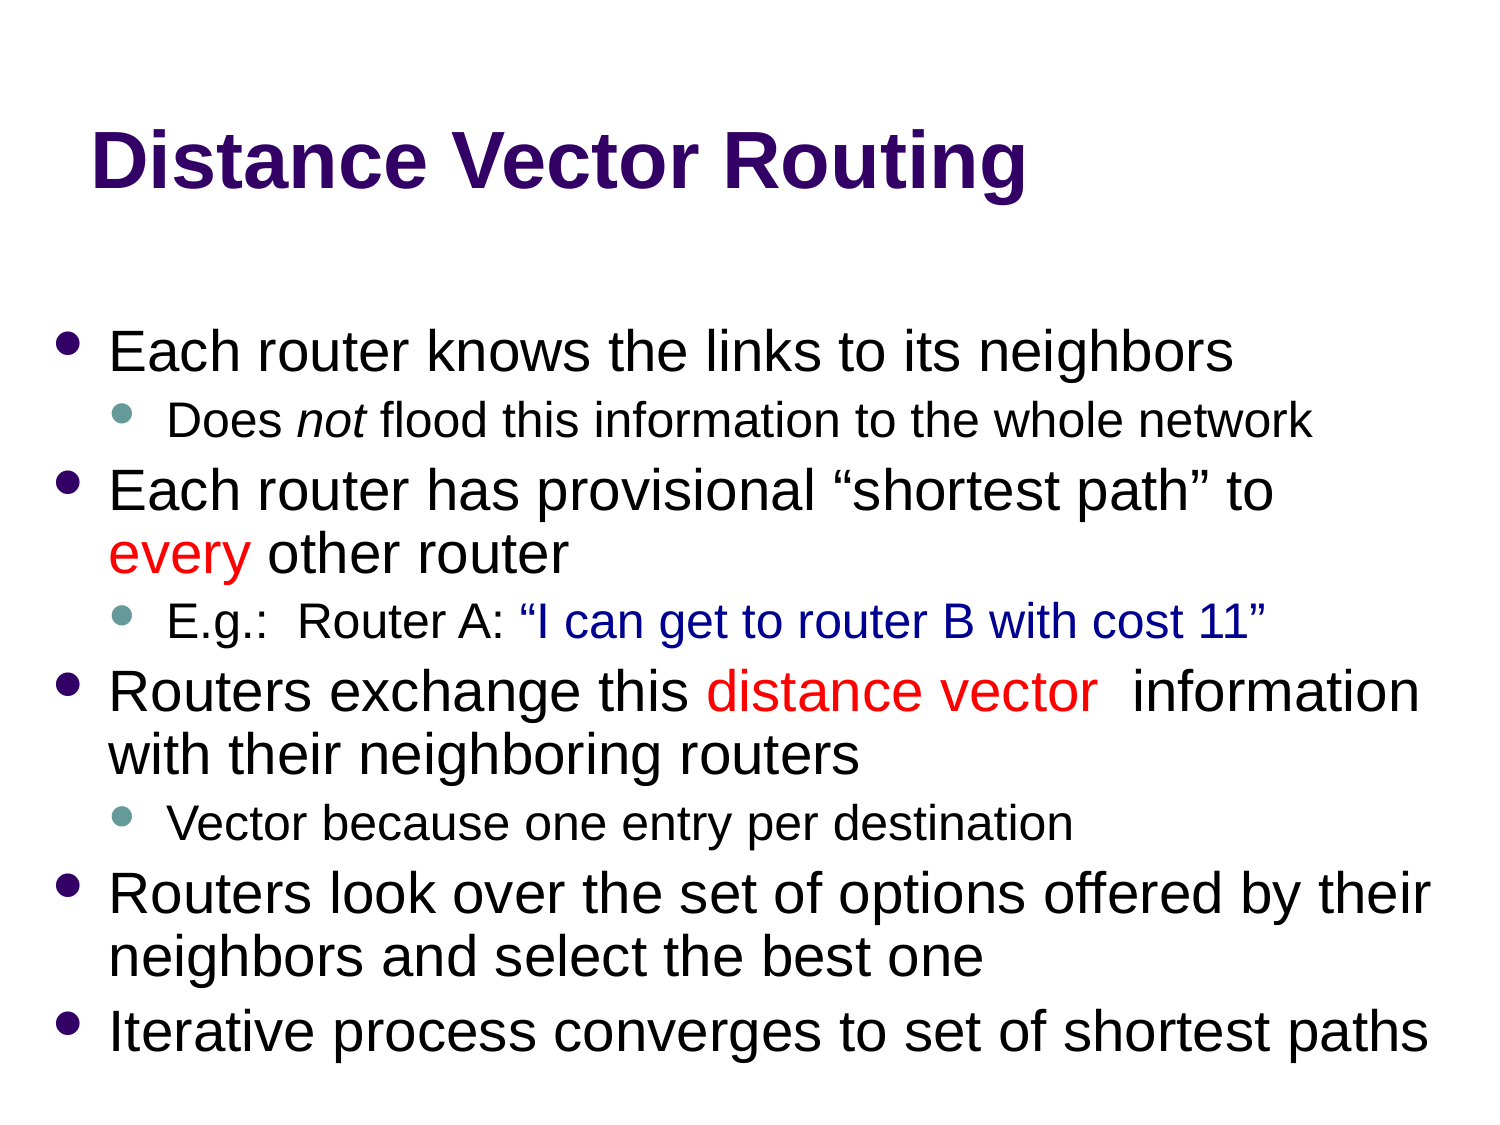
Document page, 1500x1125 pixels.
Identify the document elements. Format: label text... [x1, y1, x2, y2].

list Each router knows the links to its neighbors Does not flood this information to the whole network Each router has provisional “shortest path” to every other router E.g.: Router A: “I can get to router B with cost 11” Routers exchange this distance vector information with their neighboring routers Vector because one entry per destination Routers look over the set of options offered by their neighbors and select the best one Iterative process converges to set of shortest paths [37, 313, 1488, 1038]
title Distance Vector Routing [75, 20, 1425, 213]
